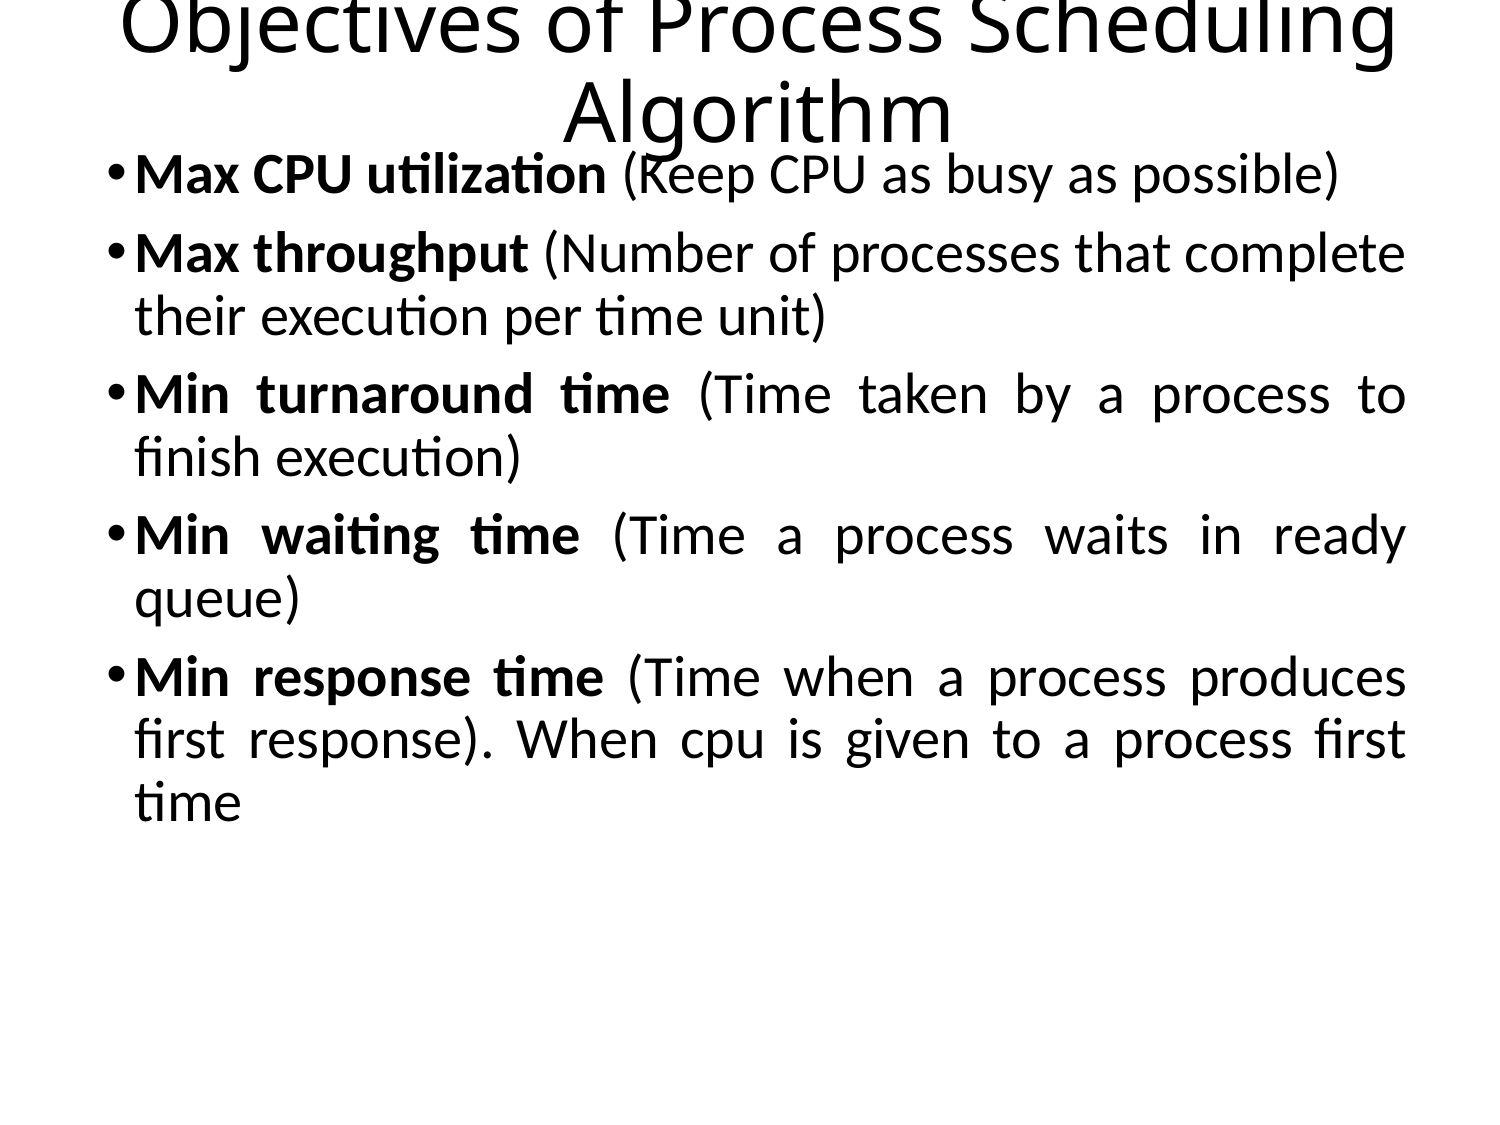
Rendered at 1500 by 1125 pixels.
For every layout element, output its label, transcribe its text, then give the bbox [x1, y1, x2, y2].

list Max CPU utilization (Keep CPU as busy as possible) Max throughput (Number of processes that complete their execution per time unit) Min turnaround time (Time taken by a process to finish execution) Min waiting time (Time a process waits in ready queue) Min response time (Time when a process produces first response). When cpu is given to a process first time [91, 135, 1423, 919]
title Objectives of Process Scheduling Algorithm [18, 23, 1500, 119]
